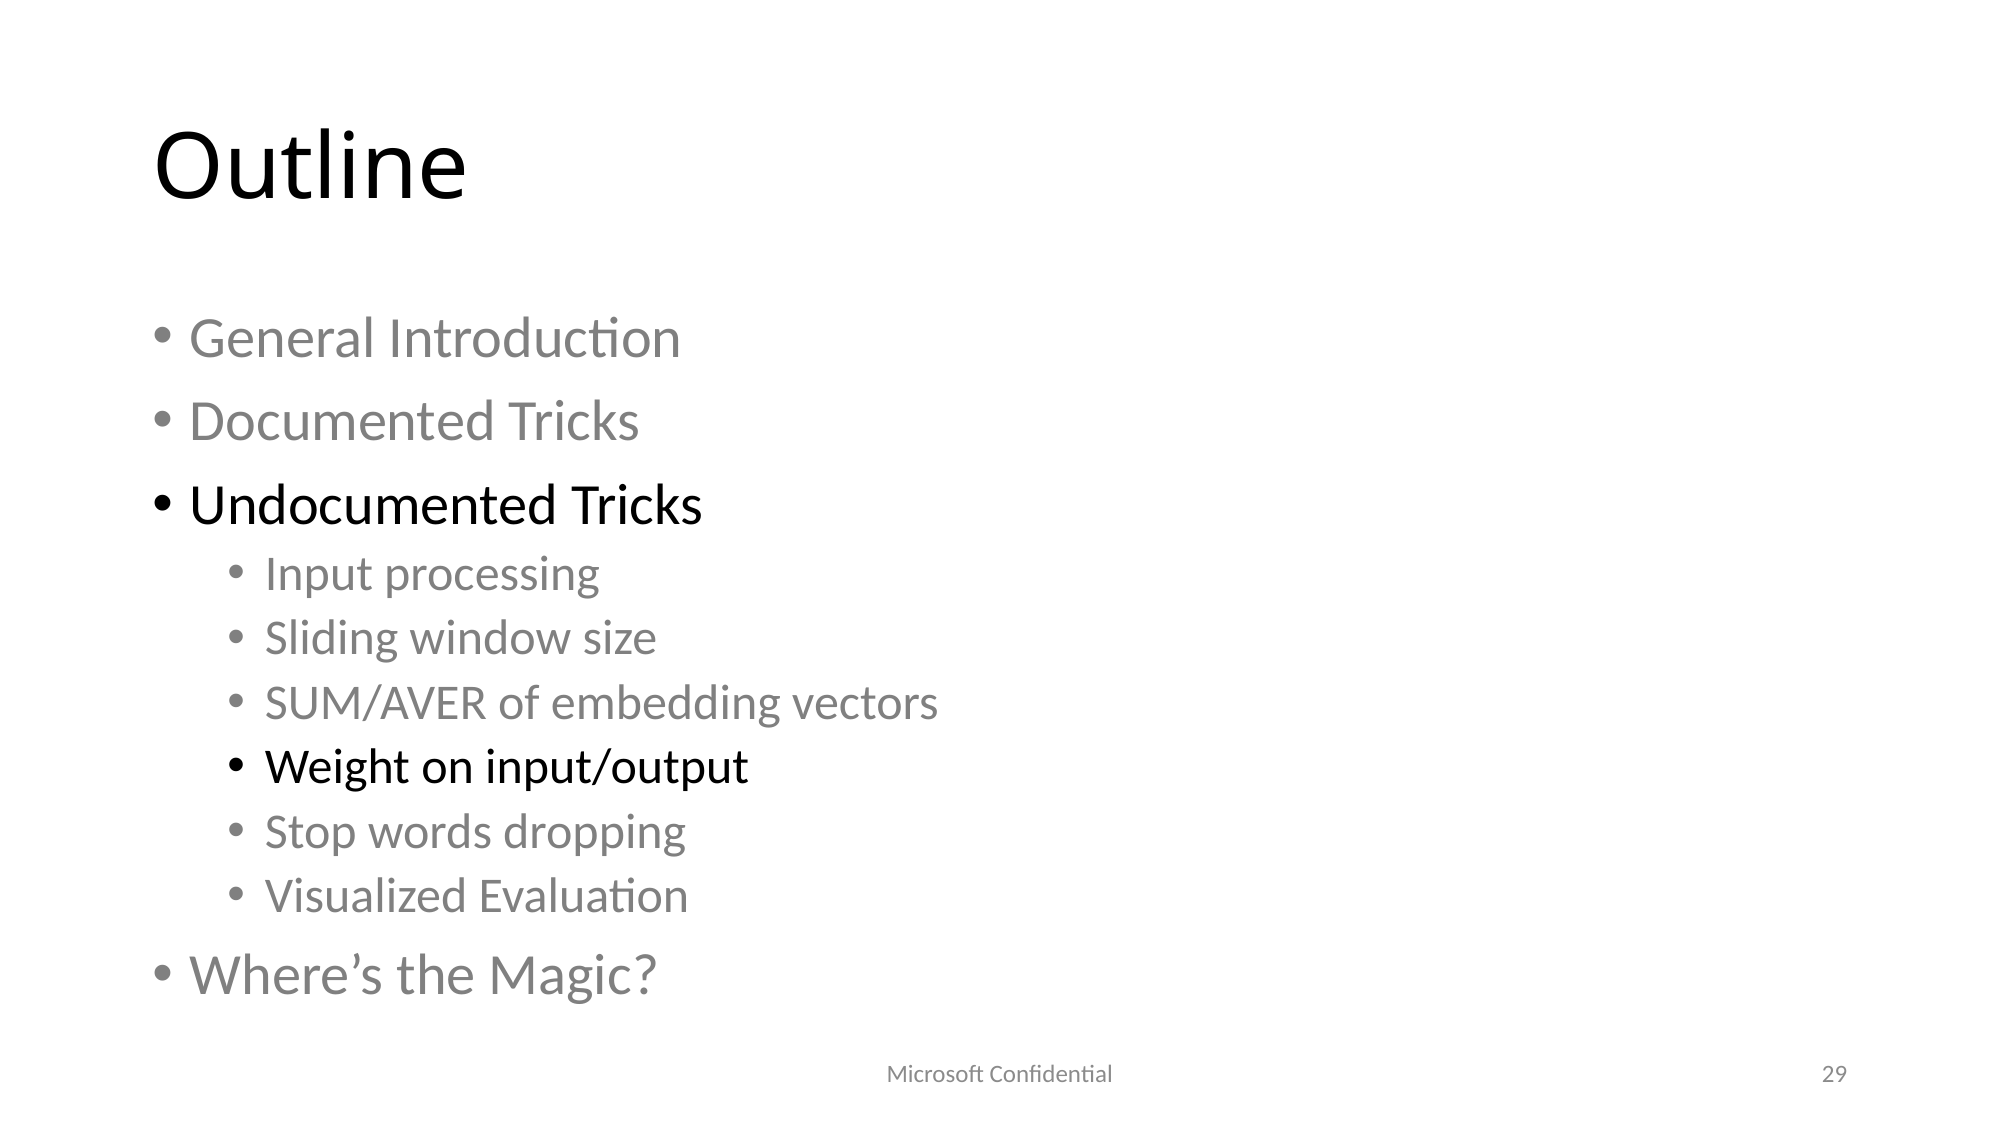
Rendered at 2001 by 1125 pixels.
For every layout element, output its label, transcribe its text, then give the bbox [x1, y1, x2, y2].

list General Introduction Documented Tricks Undocumented Tricks Input processing Sliding window size SUM/AVER of embedding vectors Weight on input/output Stop words dropping Visualized Evaluation Where’s the Magic? [137, 299, 1863, 1063]
footer Microsoft Confidential [662, 1042, 1338, 1103]
slide_number 29 [1412, 1042, 1863, 1103]
title Outline [137, 59, 1863, 278]
